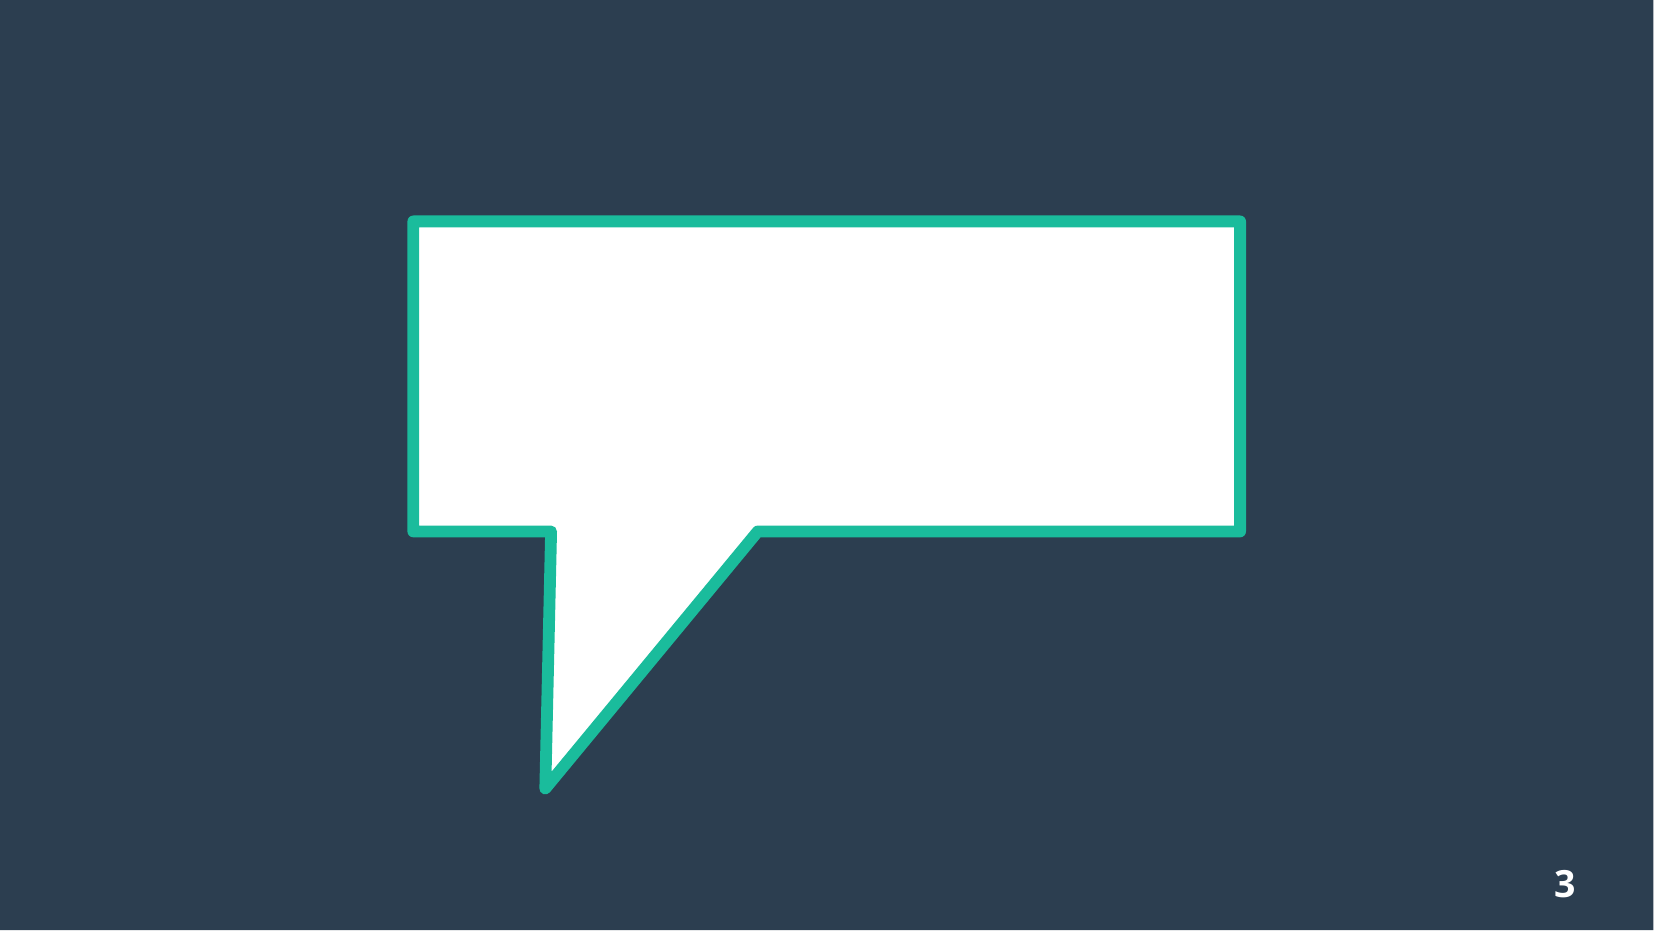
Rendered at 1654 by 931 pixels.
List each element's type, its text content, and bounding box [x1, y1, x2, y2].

slide_number 3 [1500, 836, 1630, 931]
